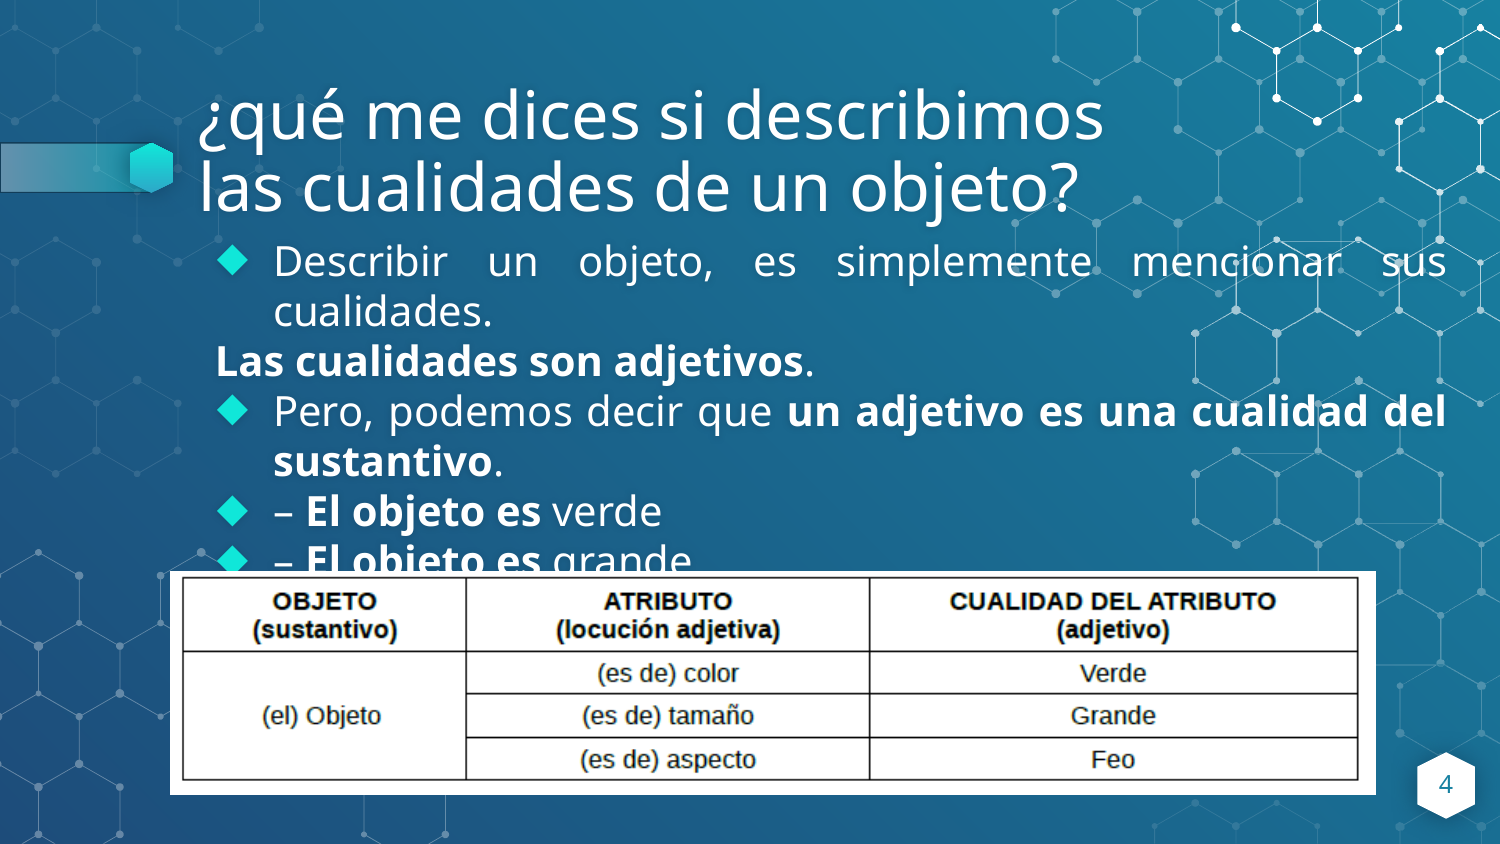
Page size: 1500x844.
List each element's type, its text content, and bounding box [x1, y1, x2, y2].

title ¿qué me dices si describimos las cualidades de un objeto? [198, 125, 1190, 183]
list Describir un objeto, es simplemente mencionar sus cualidades. Las cualidades son adjetivos. Pero, podemos decir que un adjetivo es una cualidad del sustantivo. – El objeto es verde – El objeto es grande [198, 234, 1448, 771]
slide_number 4 [1417, 752, 1475, 819]
picture [170, 570, 1376, 795]
